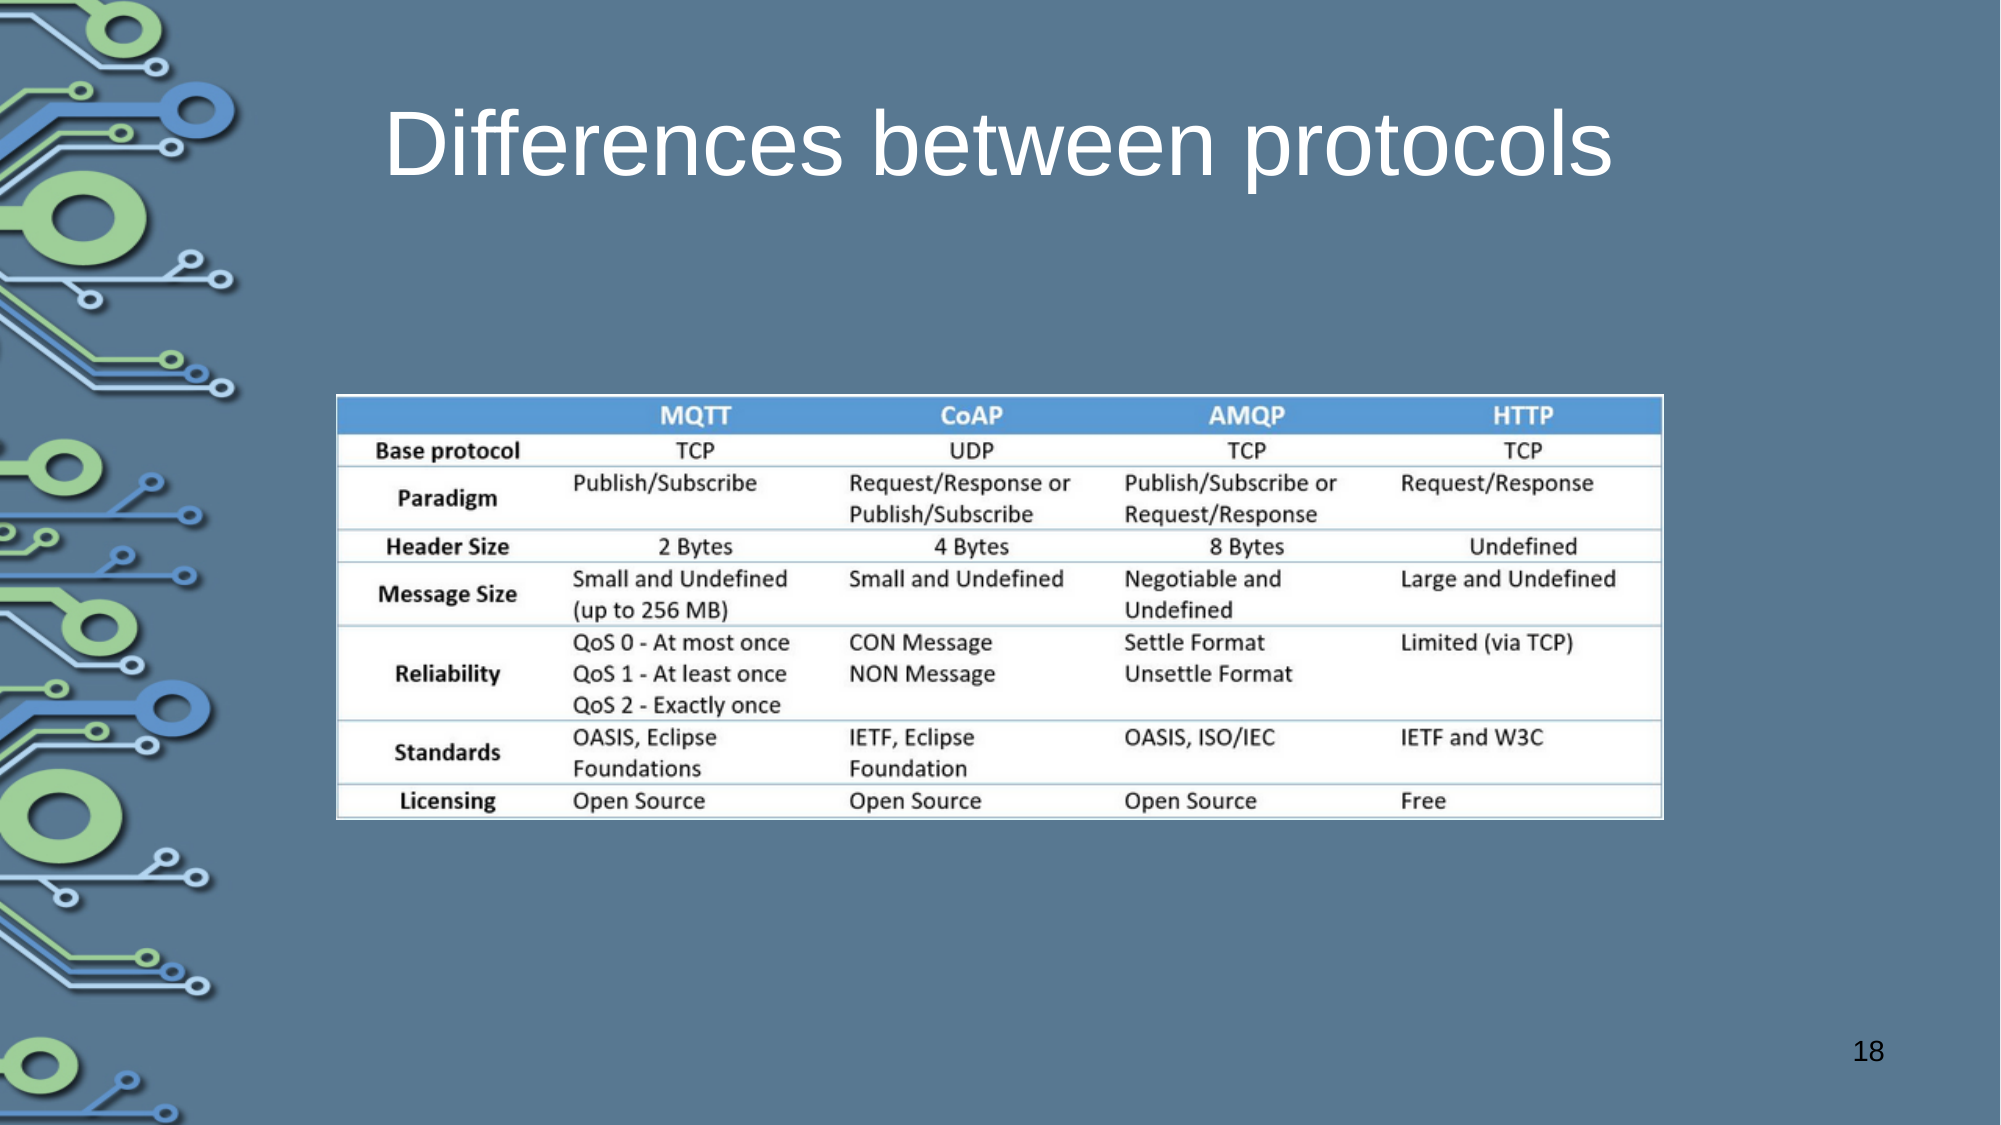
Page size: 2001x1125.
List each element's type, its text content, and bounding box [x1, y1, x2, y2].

slide_number 18 [1433, 1024, 1900, 1103]
picture [0, 0, 2001, 1125]
title Differences between protocols [99, 45, 1900, 233]
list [336, 394, 1664, 820]
